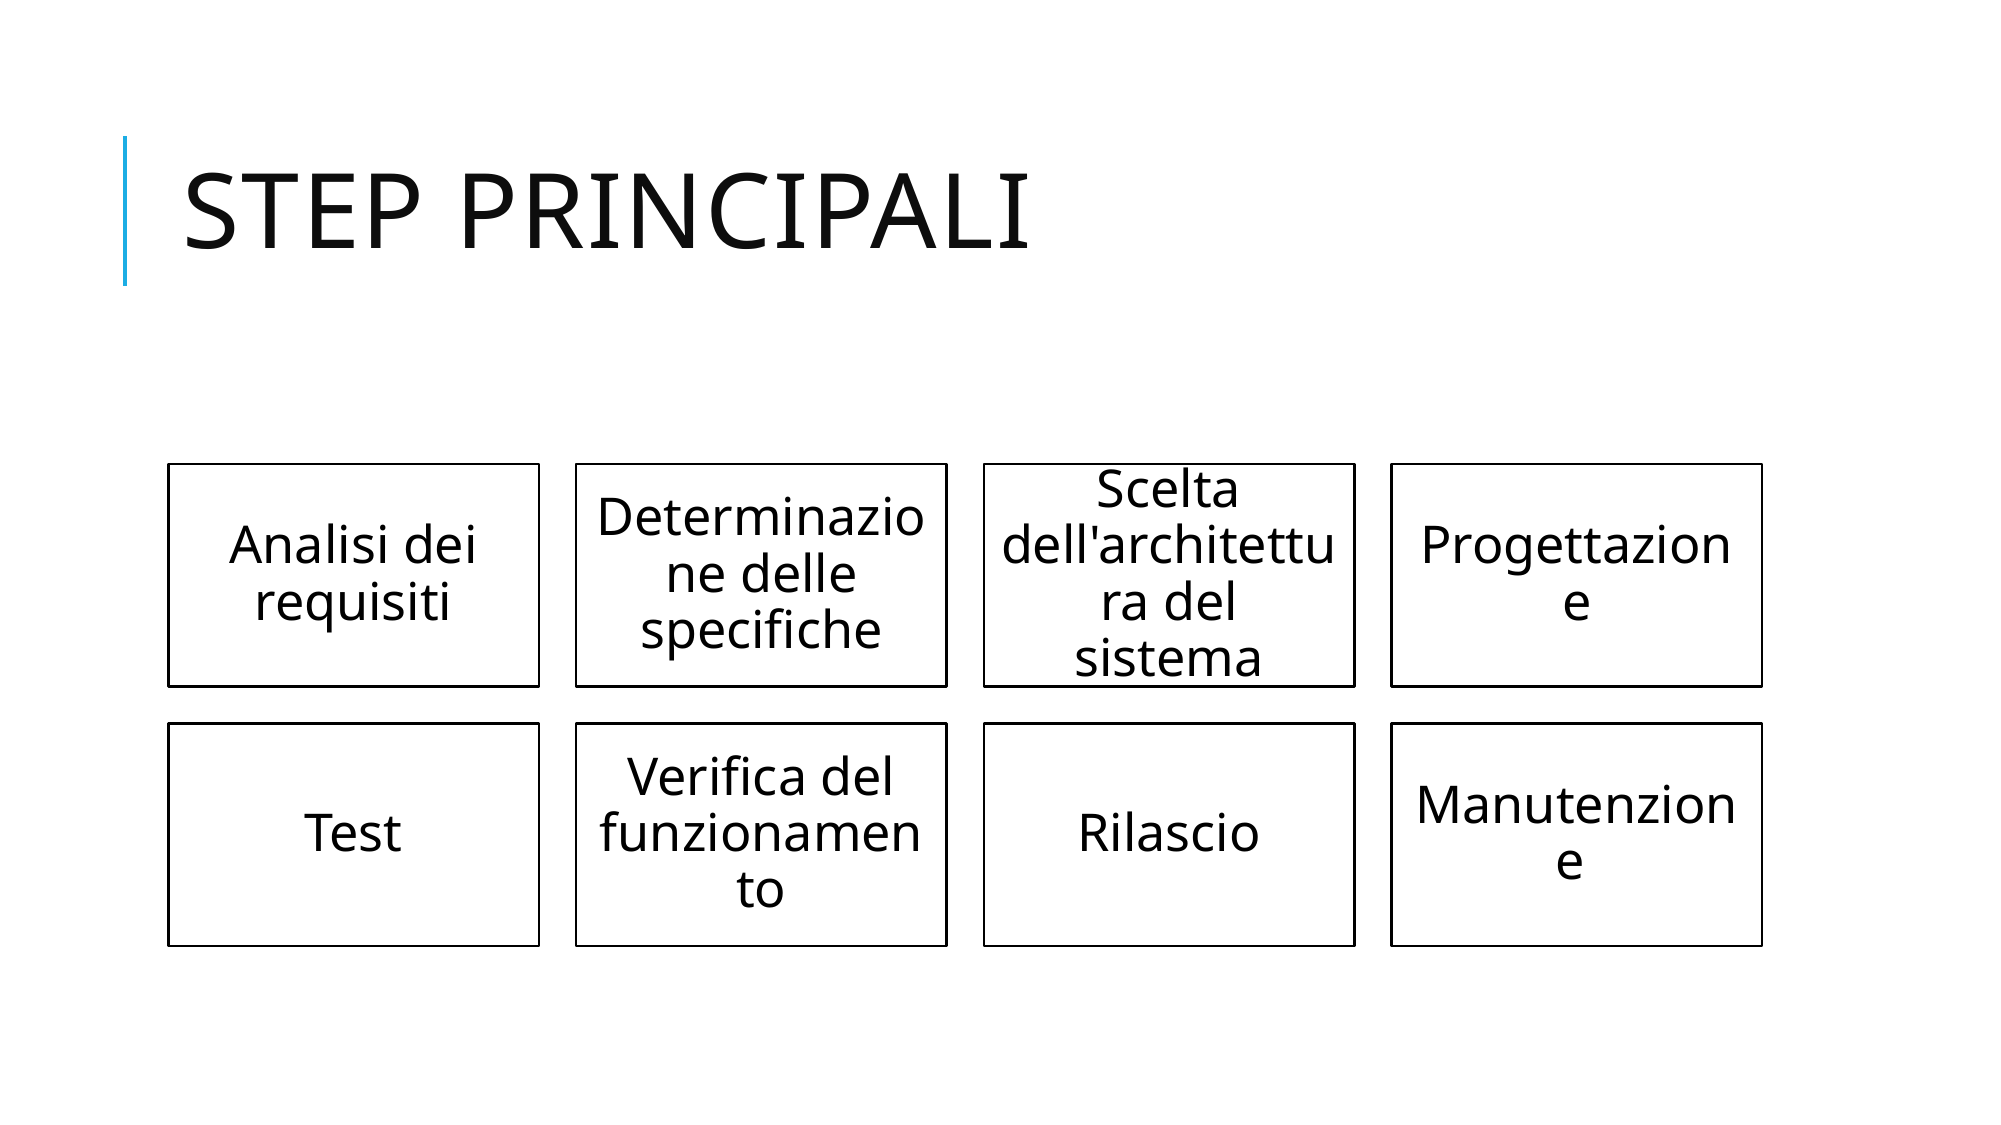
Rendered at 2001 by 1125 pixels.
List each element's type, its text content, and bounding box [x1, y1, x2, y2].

title Step principali [168, 96, 1763, 342]
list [167, 374, 1763, 1036]
